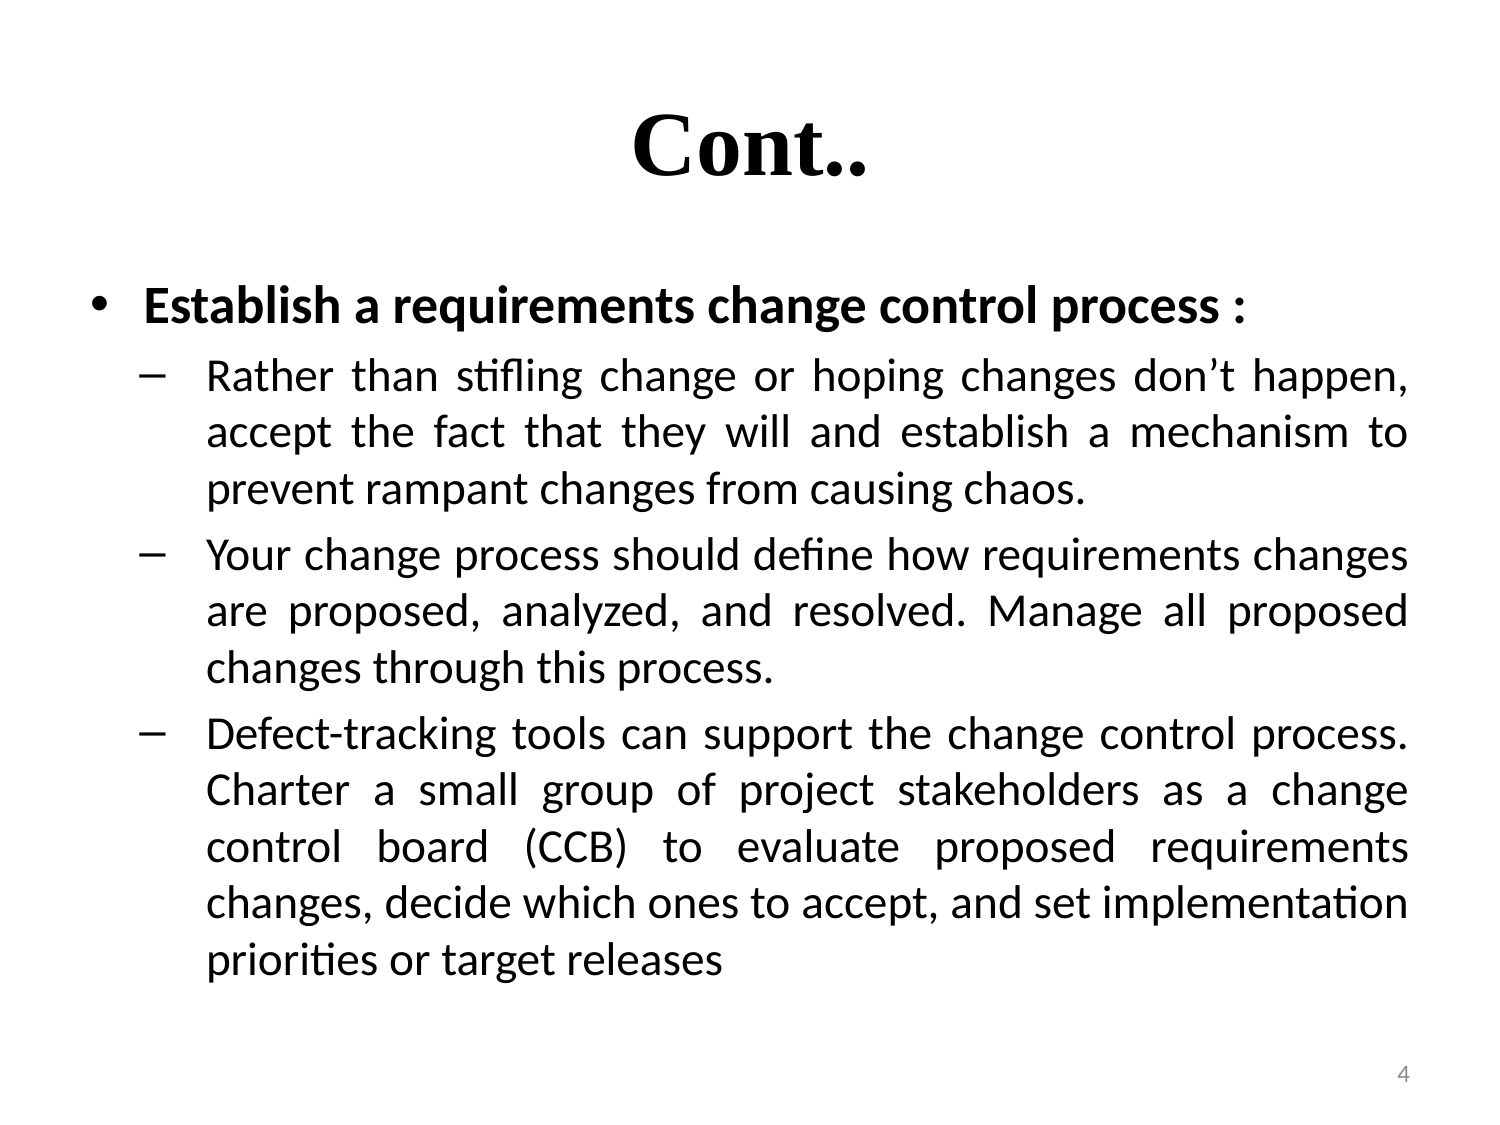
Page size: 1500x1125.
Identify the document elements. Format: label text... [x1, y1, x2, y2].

list Establish a requirements change control process : Rather than stifling change or hoping changes don’t happen, accept the fact that they will and establish a mechanism to prevent rampant changes from causing chaos. Your change process should define how requirements changes are proposed, analyzed, and resolved. Manage all proposed changes through this process. Defect-tracking tools can support the change control process. Charter a small group of project stakeholders as a change control board (CCB) to evaluate proposed requirements changes, decide which ones to accept, and set implementation priorities or target releases [75, 262, 1425, 1005]
title Cont.. [75, 45, 1425, 233]
slide_number 4 [1074, 1042, 1425, 1103]
